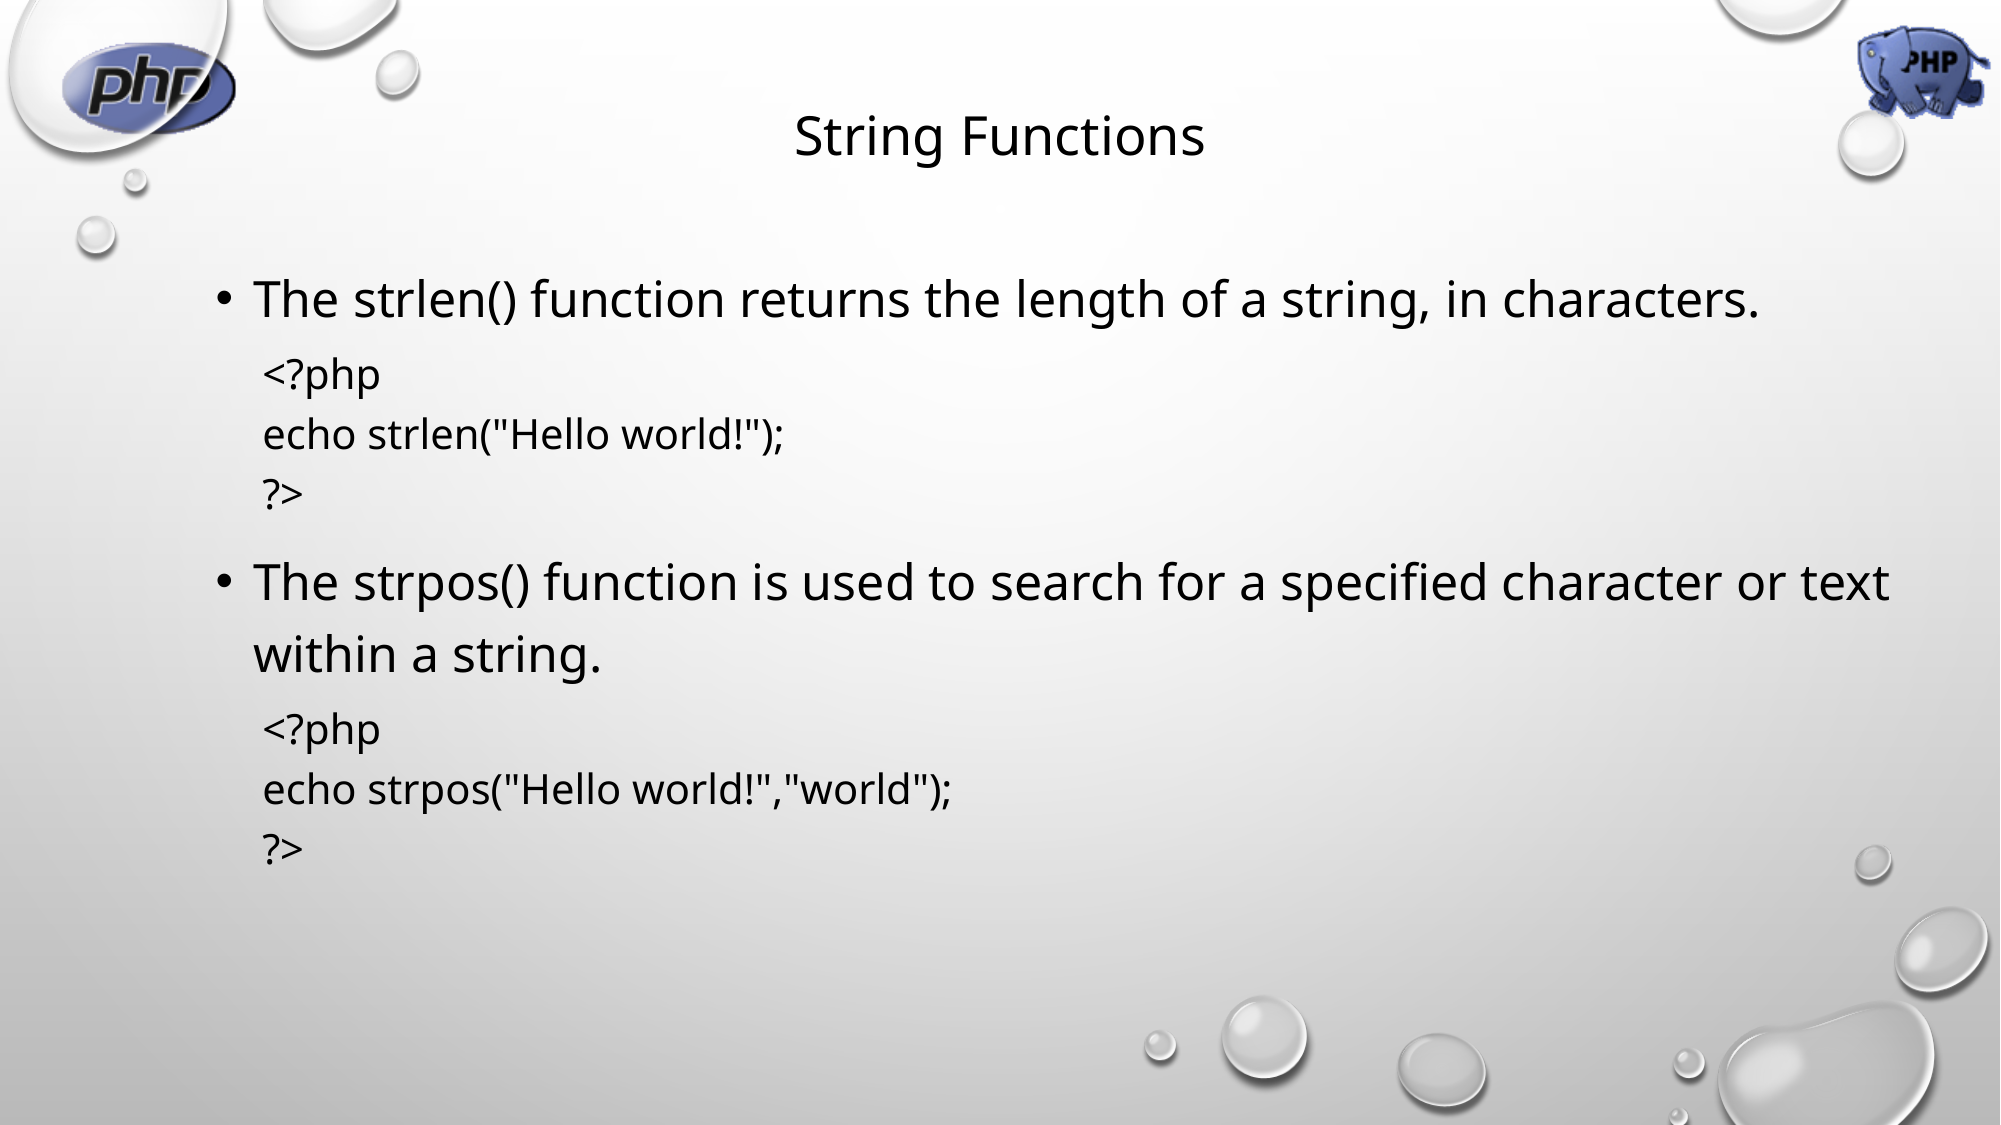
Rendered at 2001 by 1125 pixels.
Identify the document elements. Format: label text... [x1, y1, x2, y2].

title String Functions [149, 101, 1851, 176]
picture [0, 0, 2000, 1125]
list The strlen() function returns the length of a string, in characters. <?php echo strlen("Hello world!"); ?> The strpos() function is used to search for a specified character or text within a string. <?php echo strpos("Hello world!","world"); ?> [200, 247, 1925, 1024]
